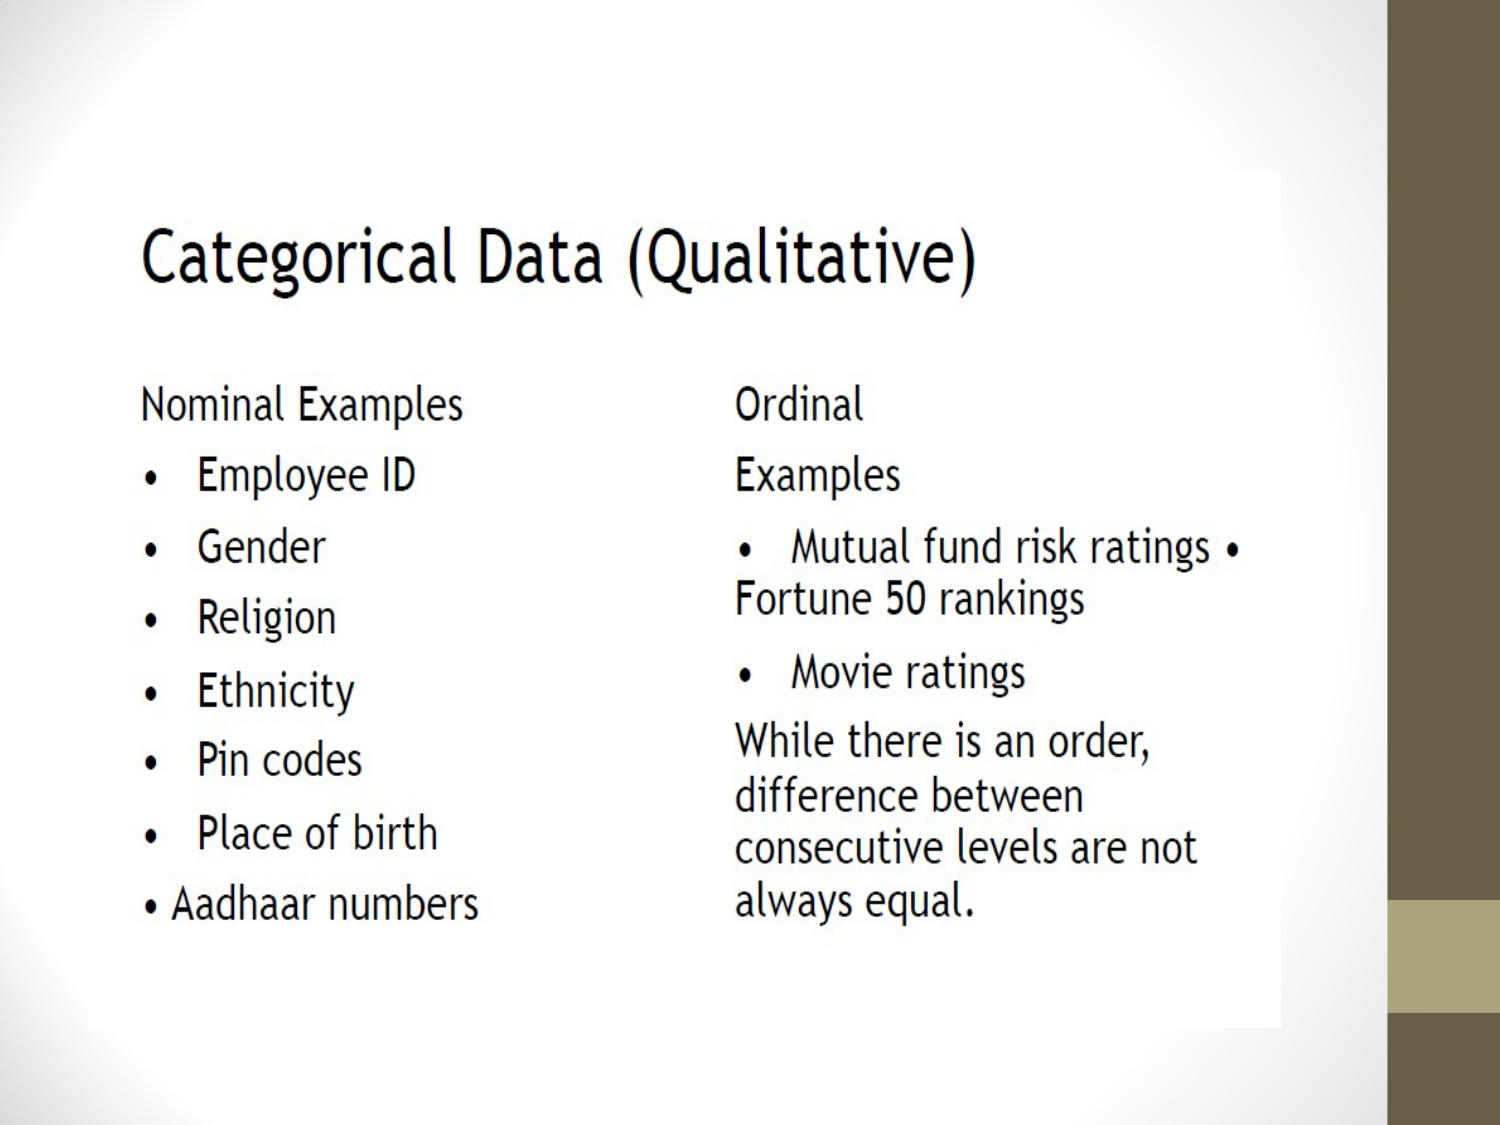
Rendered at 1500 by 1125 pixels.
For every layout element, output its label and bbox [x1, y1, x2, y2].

text_box [88, 172, 1282, 1028]
picture [0, 0, 1387, 1125]
